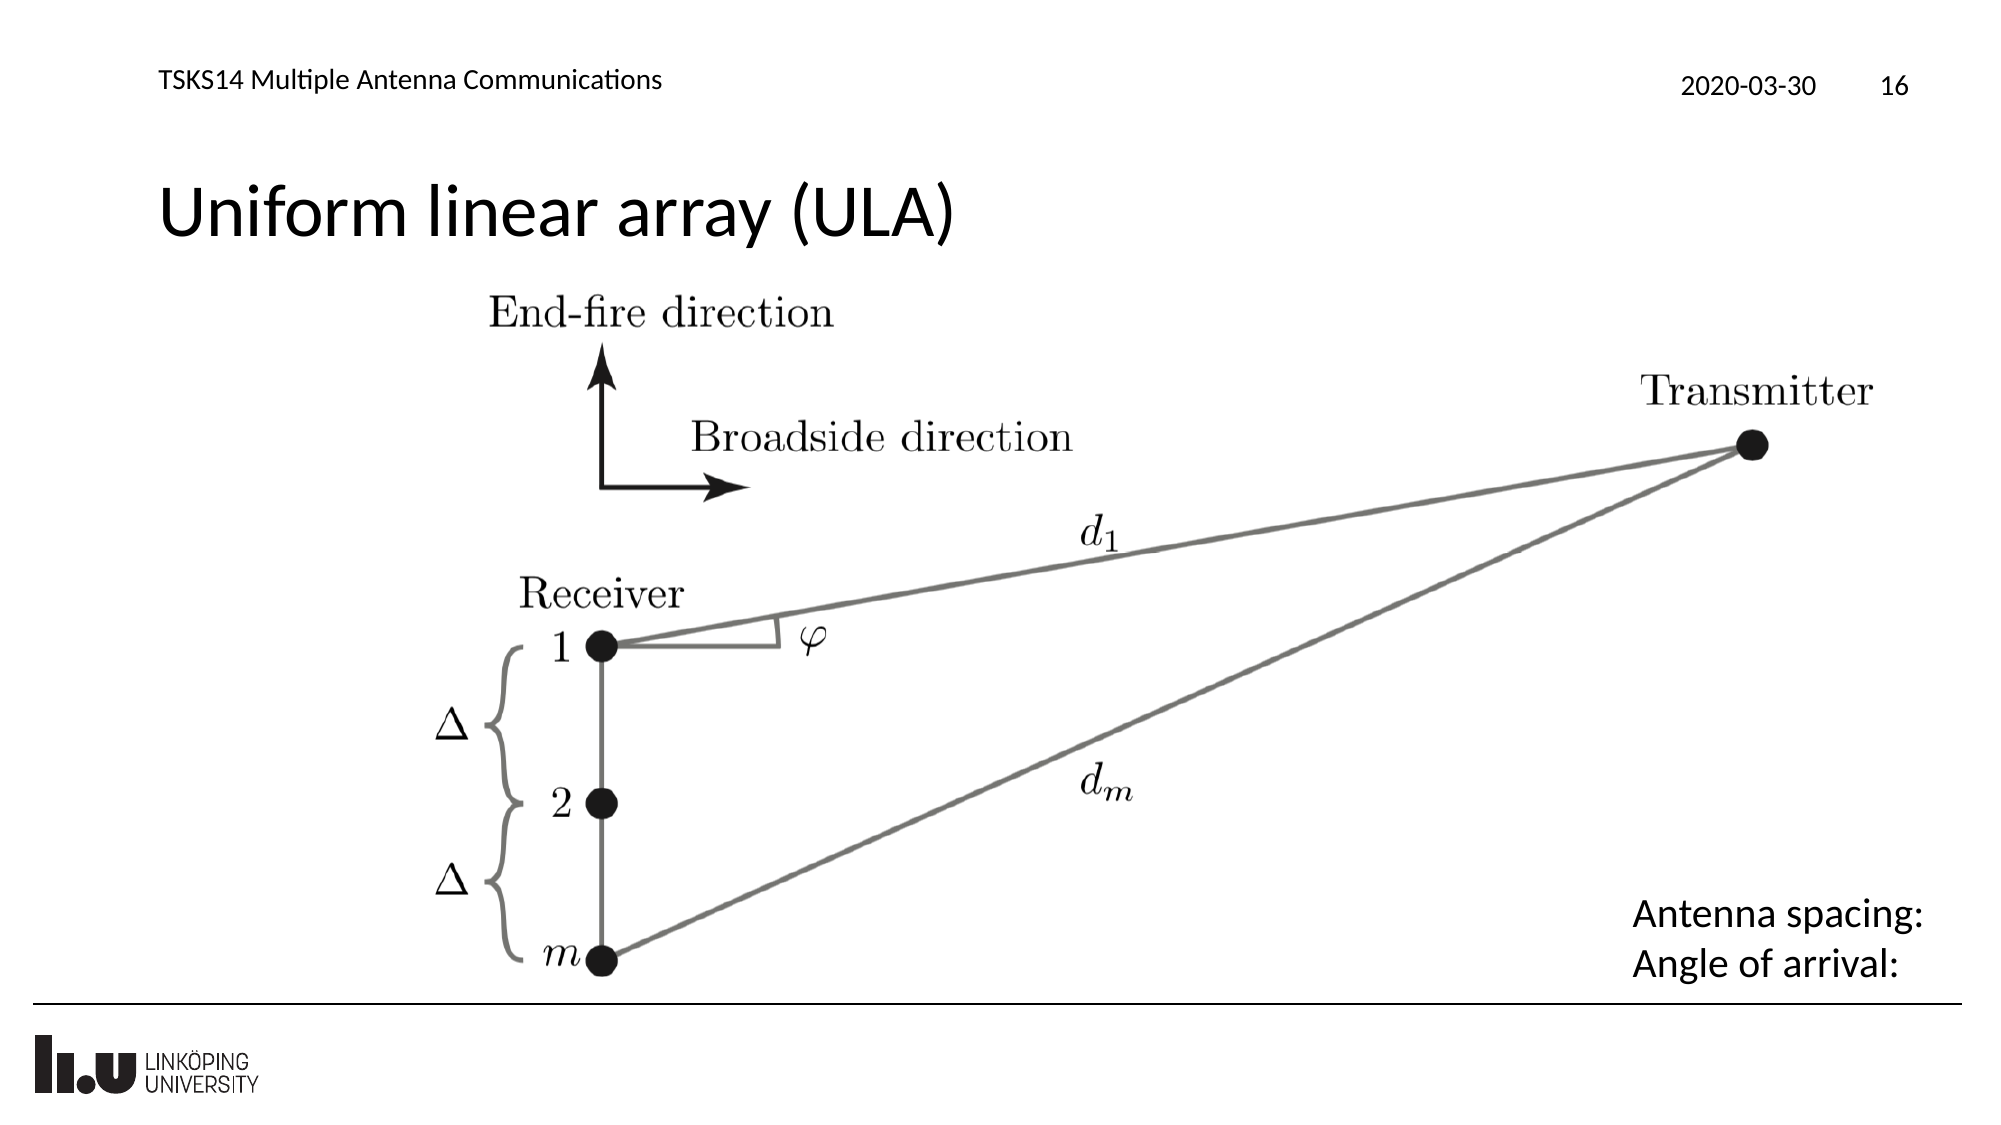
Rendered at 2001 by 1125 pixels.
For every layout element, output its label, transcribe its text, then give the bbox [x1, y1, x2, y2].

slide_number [1518, 59, 1802, 103]
slide_number 16 [1802, 59, 1924, 103]
title Uniform linear array (ULA) [143, 163, 1924, 301]
picture [399, 272, 1892, 995]
footer TSKS14 Multiple Antenna Communications [143, 59, 1484, 103]
